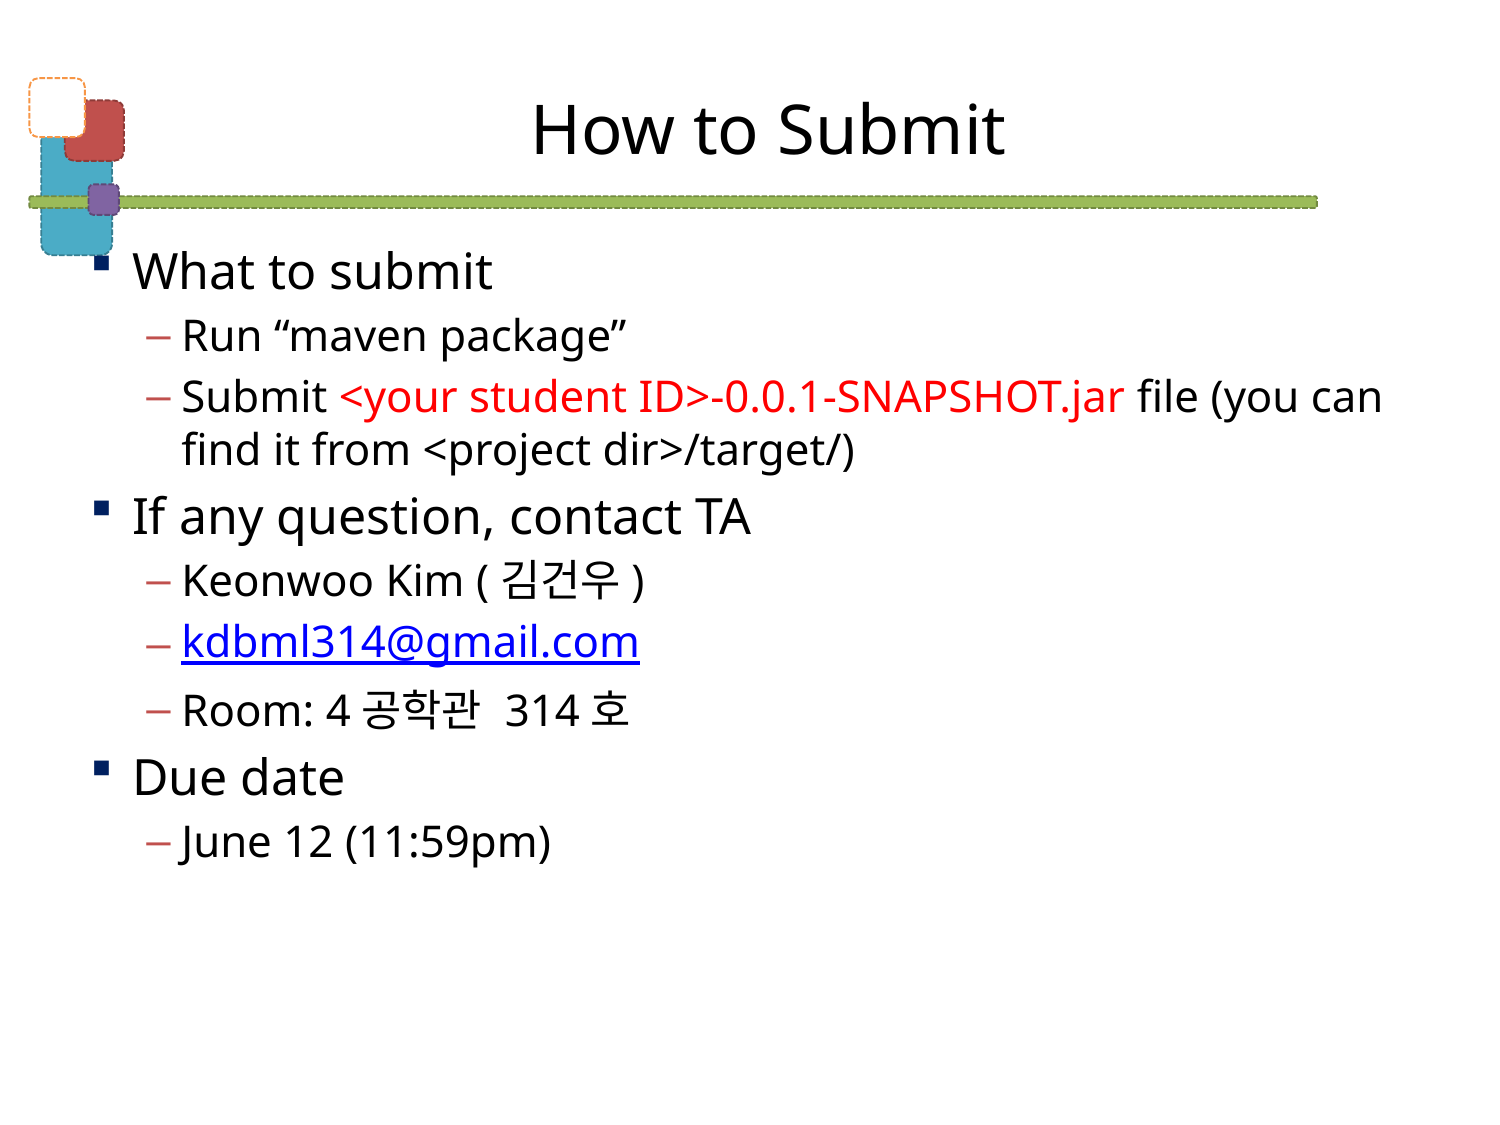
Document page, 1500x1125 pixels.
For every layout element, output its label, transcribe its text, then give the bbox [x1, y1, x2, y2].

title How to Submit [112, 45, 1425, 209]
list What to submit Run “maven package” Submit <your student ID>-0.0.1-SNAPSHOT.jar file (you can find it from <project dir>/target/) If any question, contact TA Keonwoo Kim (김건우) kdbml314@gmail.com Room: 4공학관 314호 Due date June 12 (11:59pm) [75, 231, 1425, 1005]
